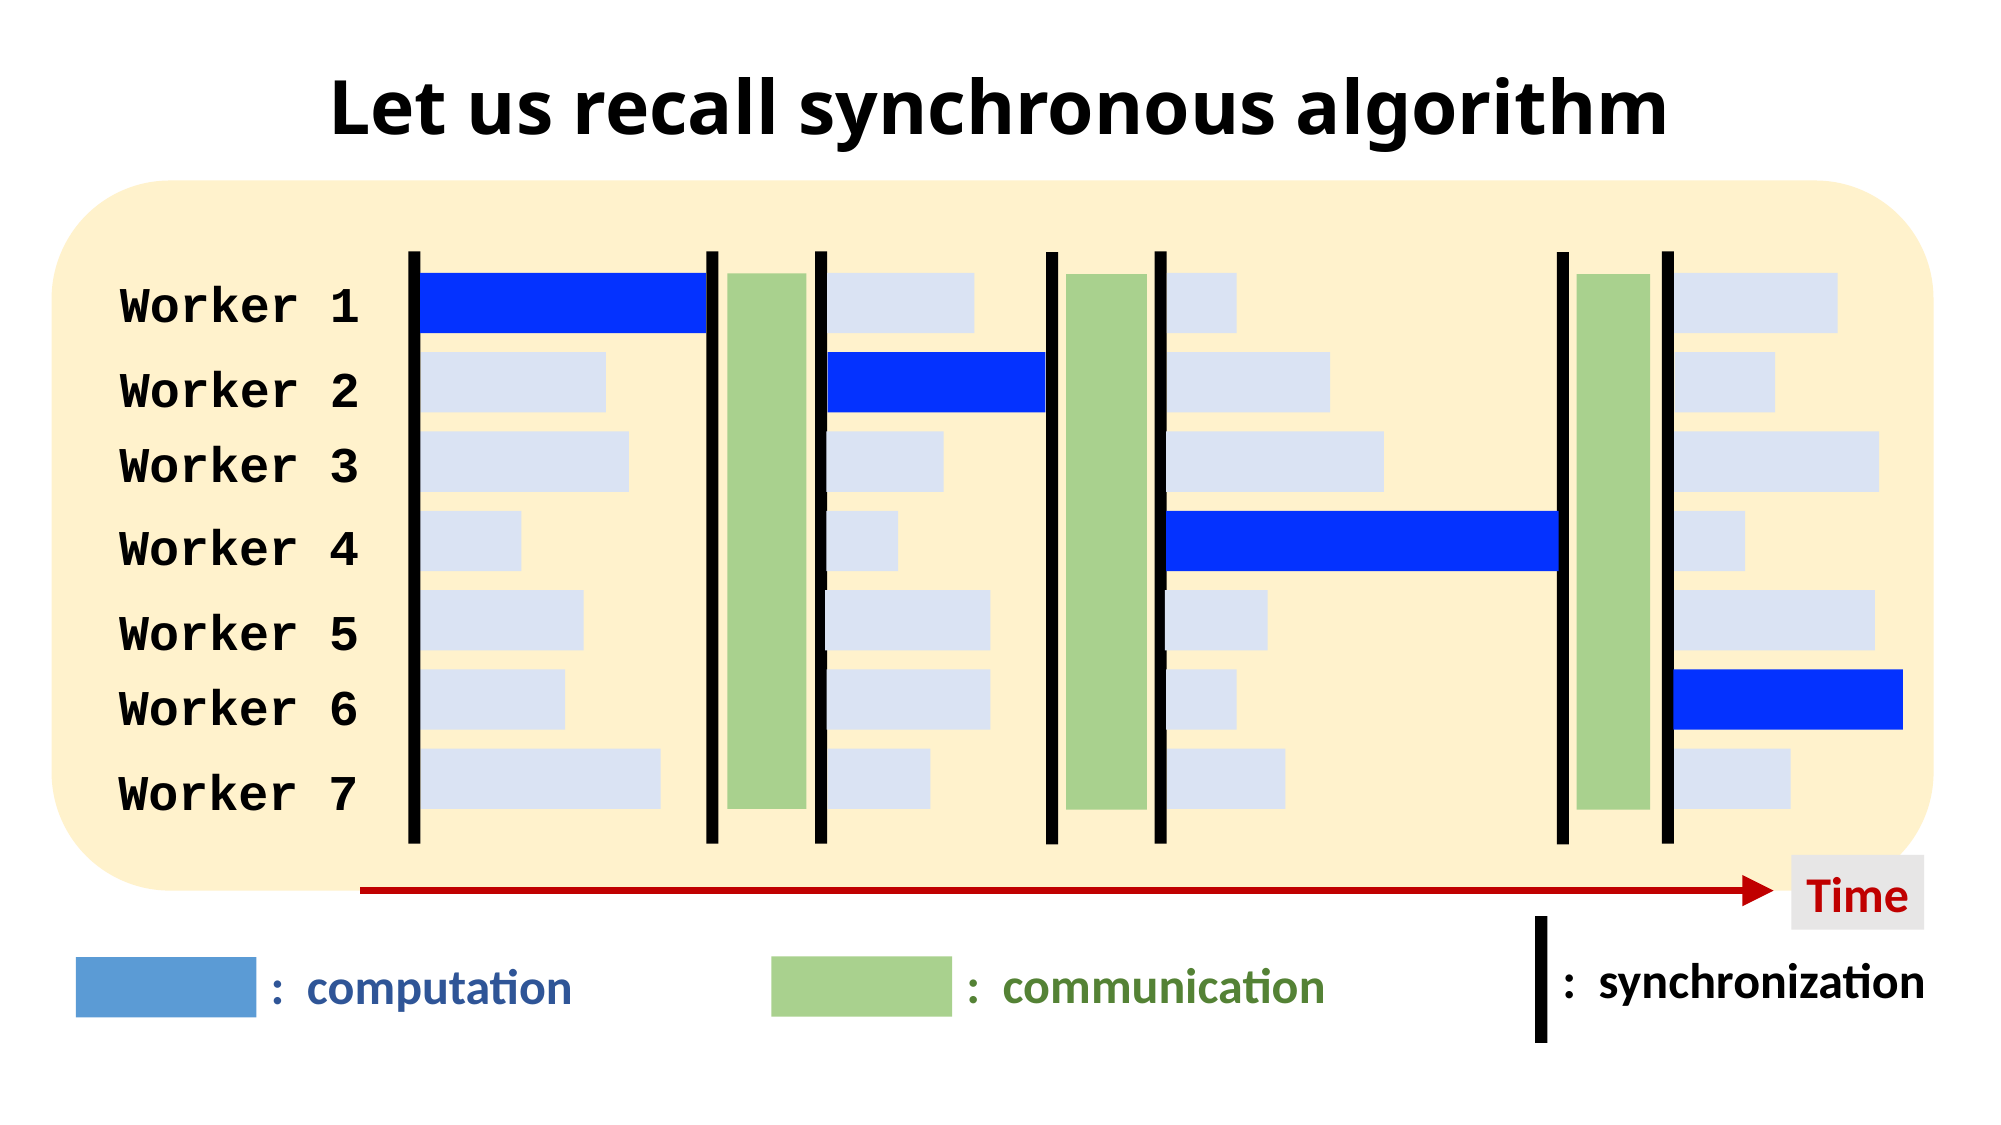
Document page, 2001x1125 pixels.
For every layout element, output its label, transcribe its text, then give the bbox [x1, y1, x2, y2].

text_box [1045, 251, 1059, 272]
text_box [814, 250, 828, 272]
text_box [726, 730, 807, 810]
text_box [75, 956, 255, 1018]
text_box Worker 7 [103, 752, 374, 828]
text_box Let us recall synchronous algorithm [137, 1, 1863, 219]
text_box [1556, 251, 1570, 272]
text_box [1164, 730, 1384, 810]
text_box [50, 184, 1935, 892]
text_box Worker 2 [105, 349, 375, 425]
text_box Worker 5 [104, 592, 375, 668]
text_box Worker 3 [104, 425, 375, 501]
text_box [1672, 730, 1880, 810]
text_box [770, 955, 951, 1018]
text_box [1534, 931, 1548, 1044]
text_box [1661, 250, 1675, 272]
text_box [1154, 250, 1168, 272]
text_box [705, 730, 719, 845]
text_box [705, 250, 719, 272]
text_box Worker 1 [105, 265, 375, 340]
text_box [420, 272, 1903, 730]
text_box [1576, 730, 1651, 811]
text_box [814, 730, 828, 845]
text_box [422, 748, 662, 810]
text_box [1065, 730, 1148, 811]
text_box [360, 854, 1925, 931]
text_box Worker 4 [104, 508, 375, 583]
text_box : communication [951, 945, 1341, 1021]
text_box [1154, 730, 1168, 845]
text_box [1661, 730, 1675, 845]
text_box [407, 250, 422, 845]
text_box : computation [255, 946, 588, 1022]
text_box Worker 6 [103, 668, 374, 744]
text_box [825, 730, 991, 810]
text_box [1045, 730, 1059, 845]
text_box [1556, 730, 1570, 845]
text_box : synchronization [1547, 941, 1964, 1017]
